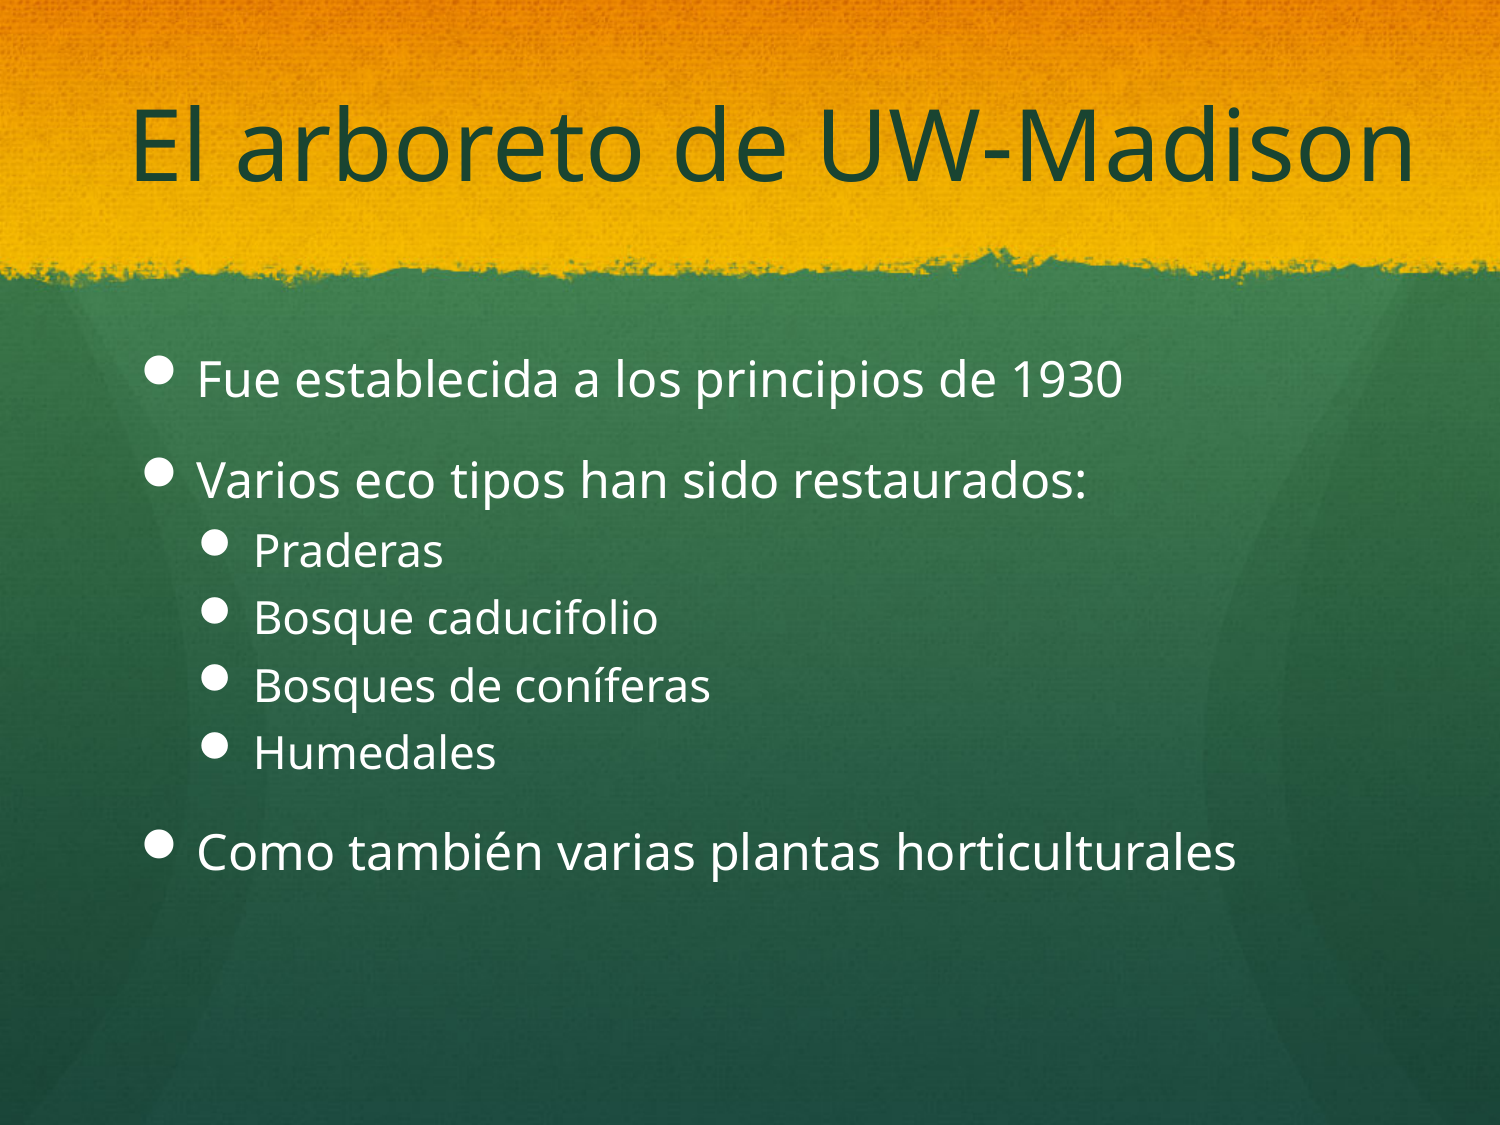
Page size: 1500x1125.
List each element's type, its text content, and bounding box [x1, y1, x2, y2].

picture [0, 0, 1500, 1125]
title El arboreto de UW-Madison [96, 24, 1450, 258]
list Fue establecida a los principios de 1930 Varios eco tipos han sido restaurados: Praderas Bosque caducifolio Bosques de coníferas Humedales Como también varias plantas horticulturales [125, 339, 1375, 1026]
